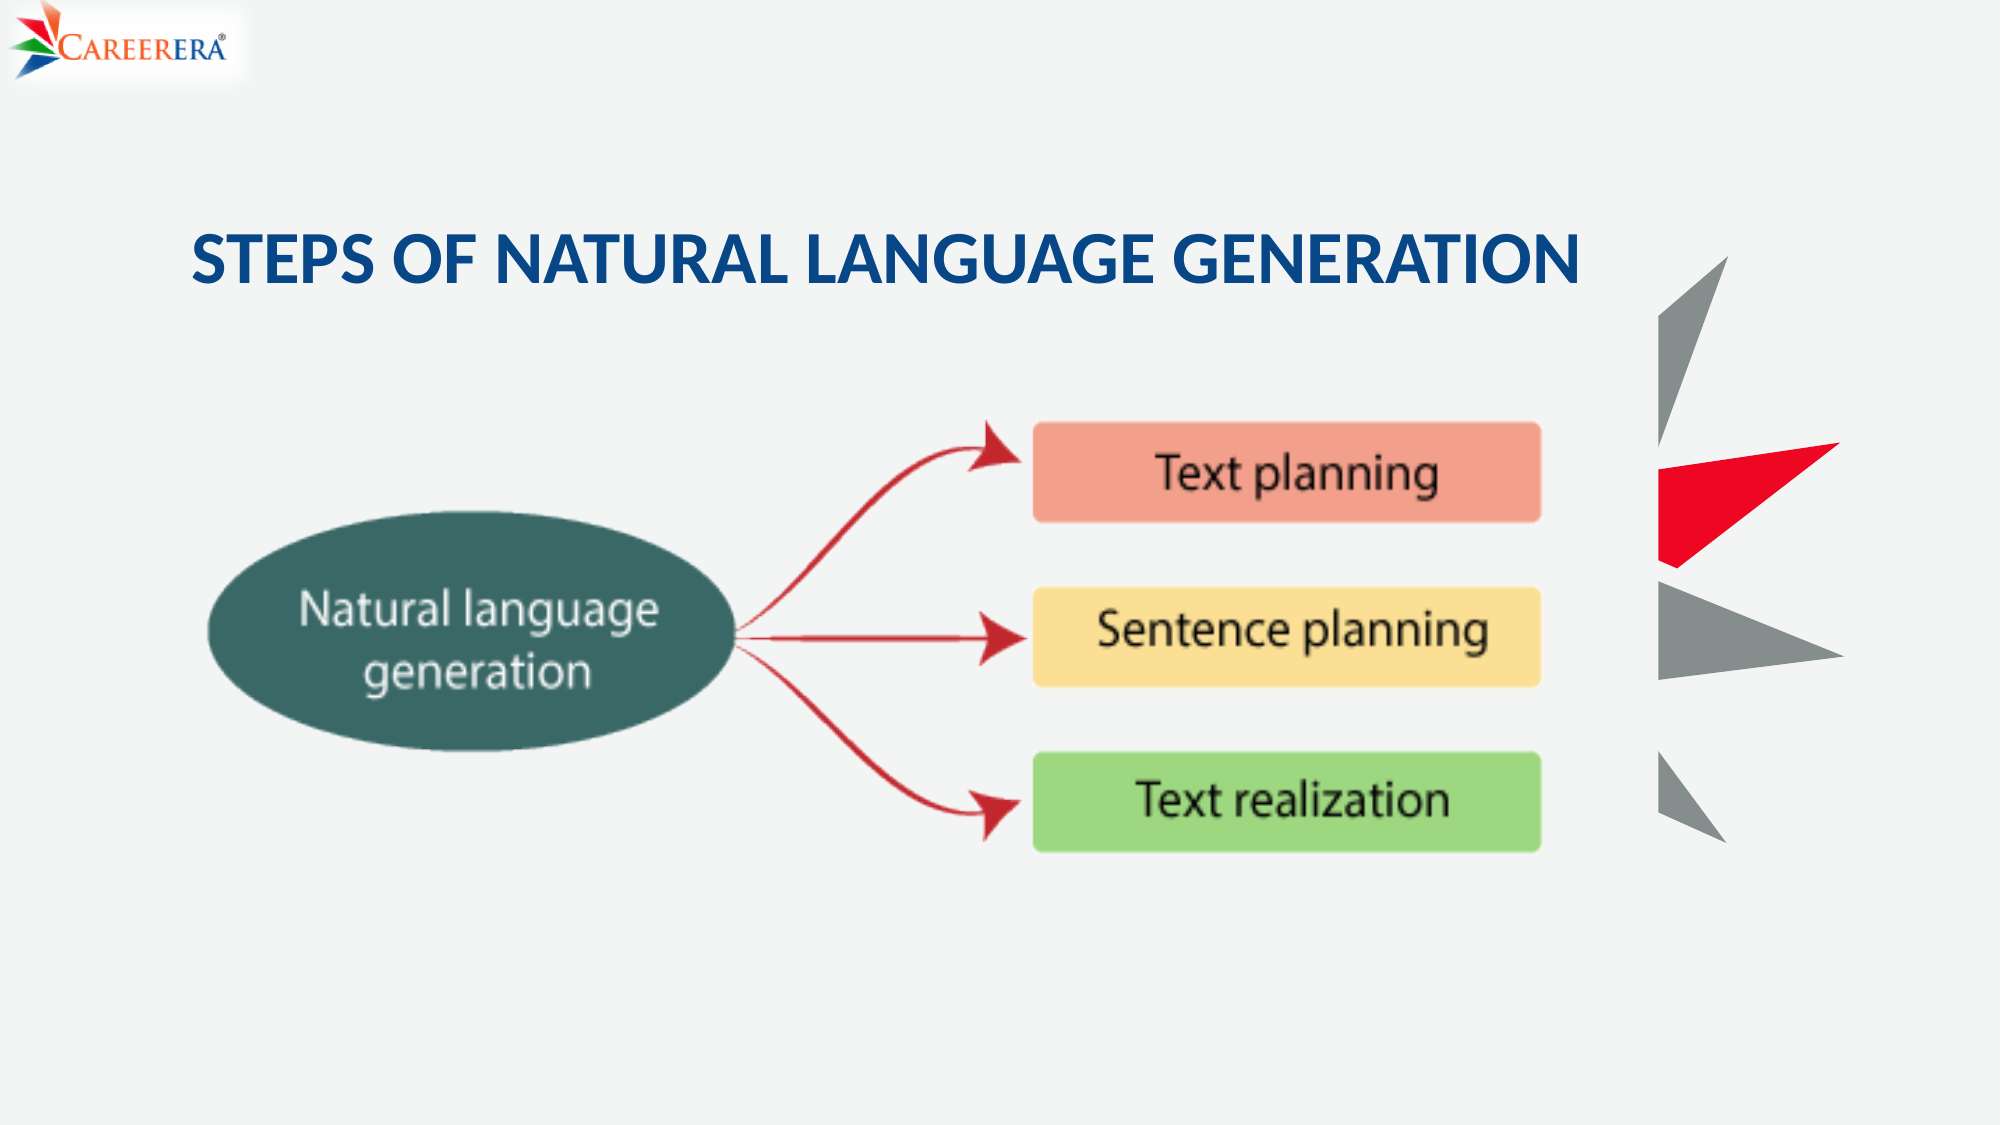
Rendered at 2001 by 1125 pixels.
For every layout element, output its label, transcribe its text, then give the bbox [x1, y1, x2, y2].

title STEPS OF NATURAL LANGUAGE GENERATION [145, 215, 1630, 304]
picture [0, 0, 262, 99]
picture [174, 331, 1569, 910]
